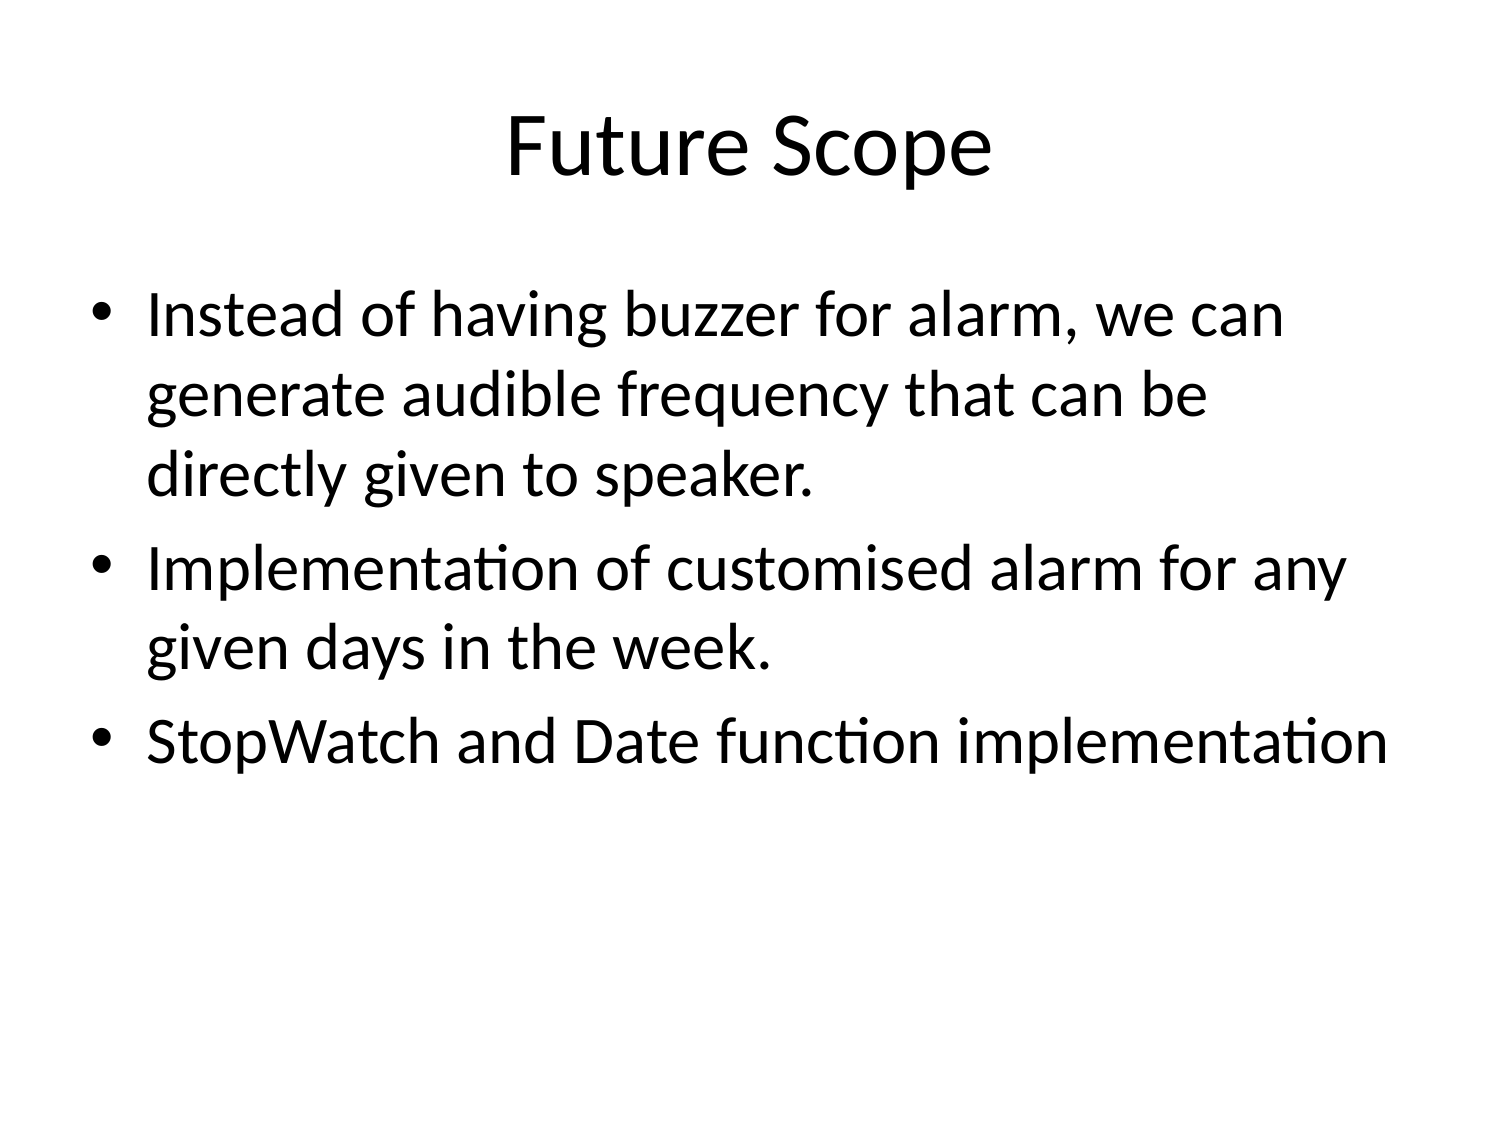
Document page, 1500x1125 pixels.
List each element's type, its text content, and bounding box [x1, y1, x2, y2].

title Future Scope [75, 45, 1425, 233]
list Instead of having buzzer for alarm, we can generate audible frequency that can be directly given to speaker. Implementation of customised alarm for any given days in the week. StopWatch and Date function implementation [75, 262, 1425, 1005]
